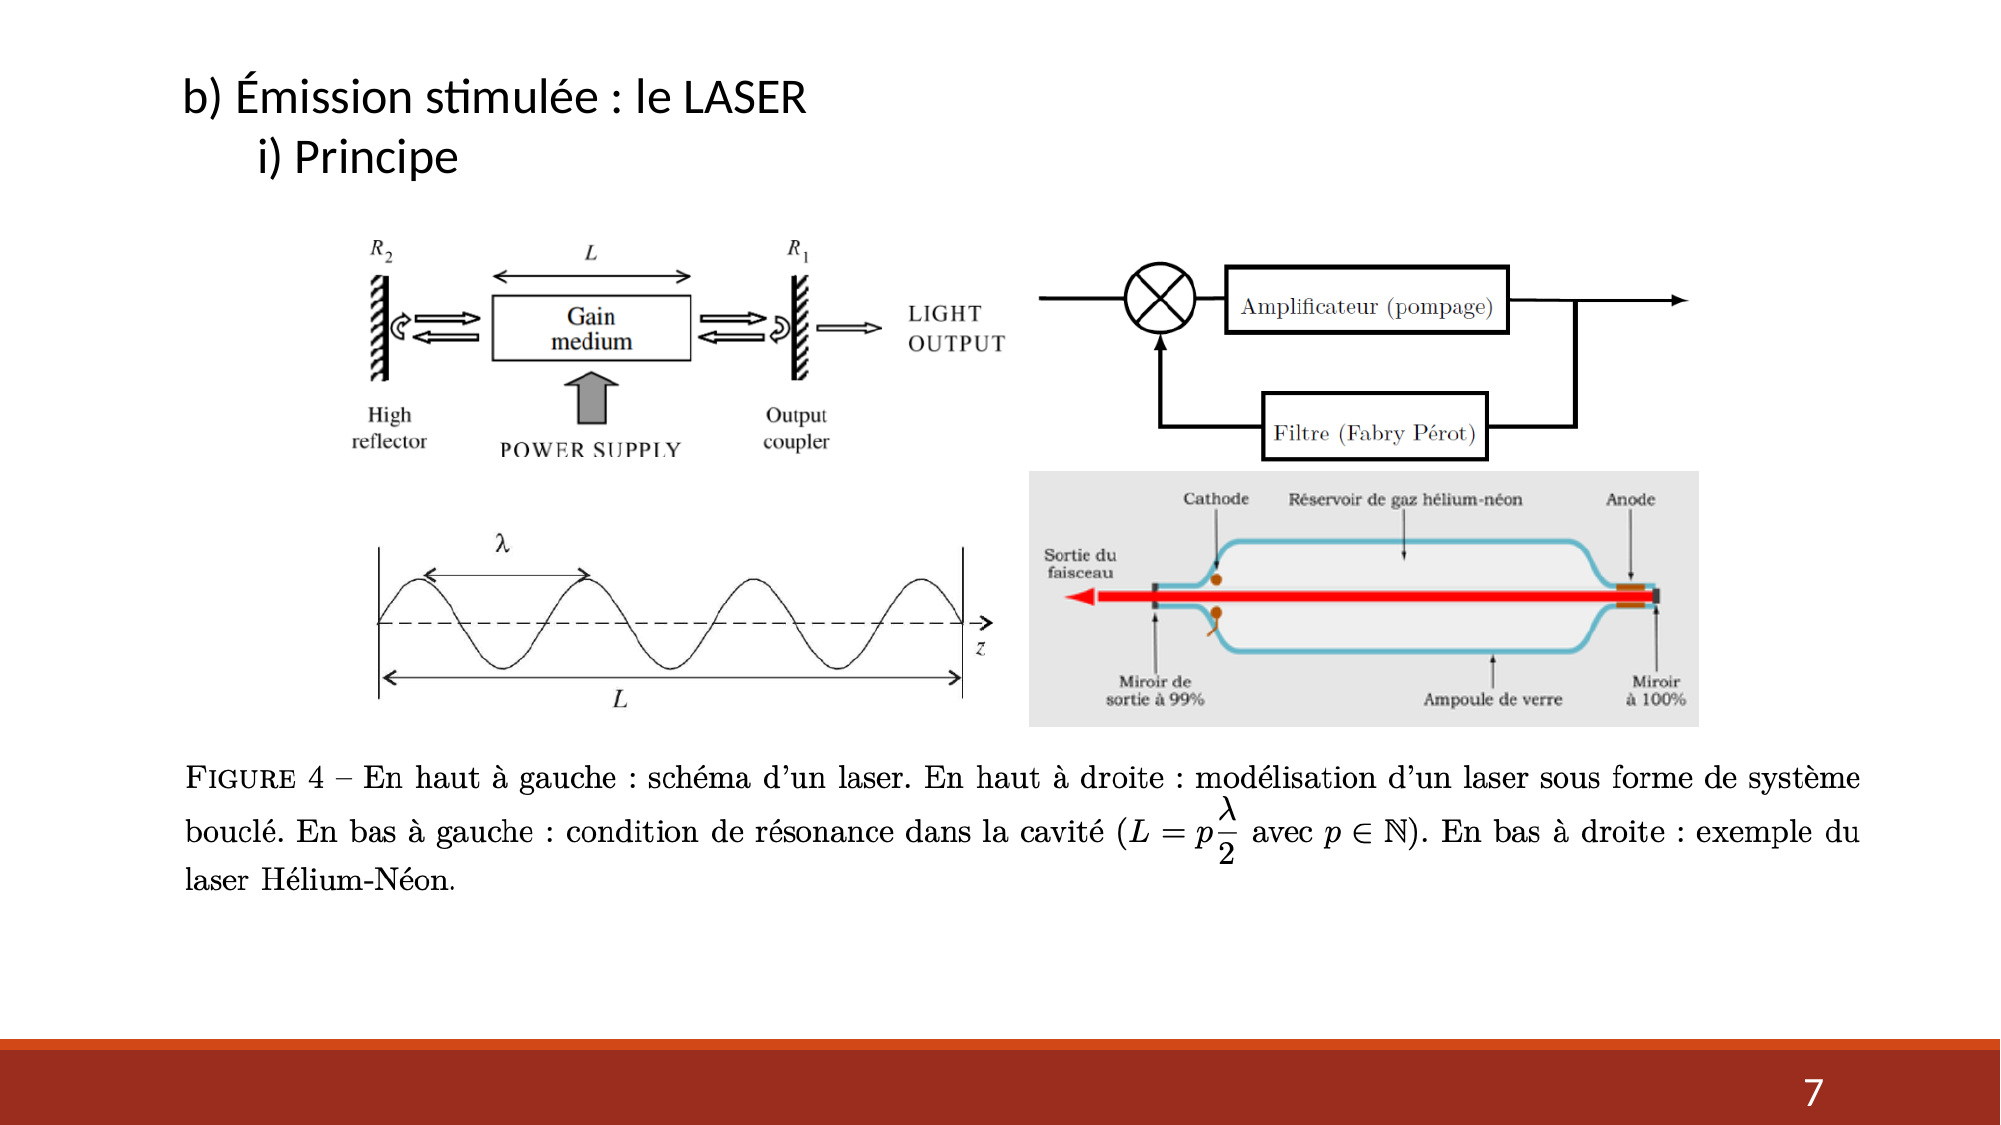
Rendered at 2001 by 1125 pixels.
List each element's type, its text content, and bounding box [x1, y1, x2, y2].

text_box b) Émission stimulée : le LASER Principe [92, 56, 1093, 191]
picture [134, 192, 1908, 933]
slide_number 7 [1624, 1059, 1840, 1120]
